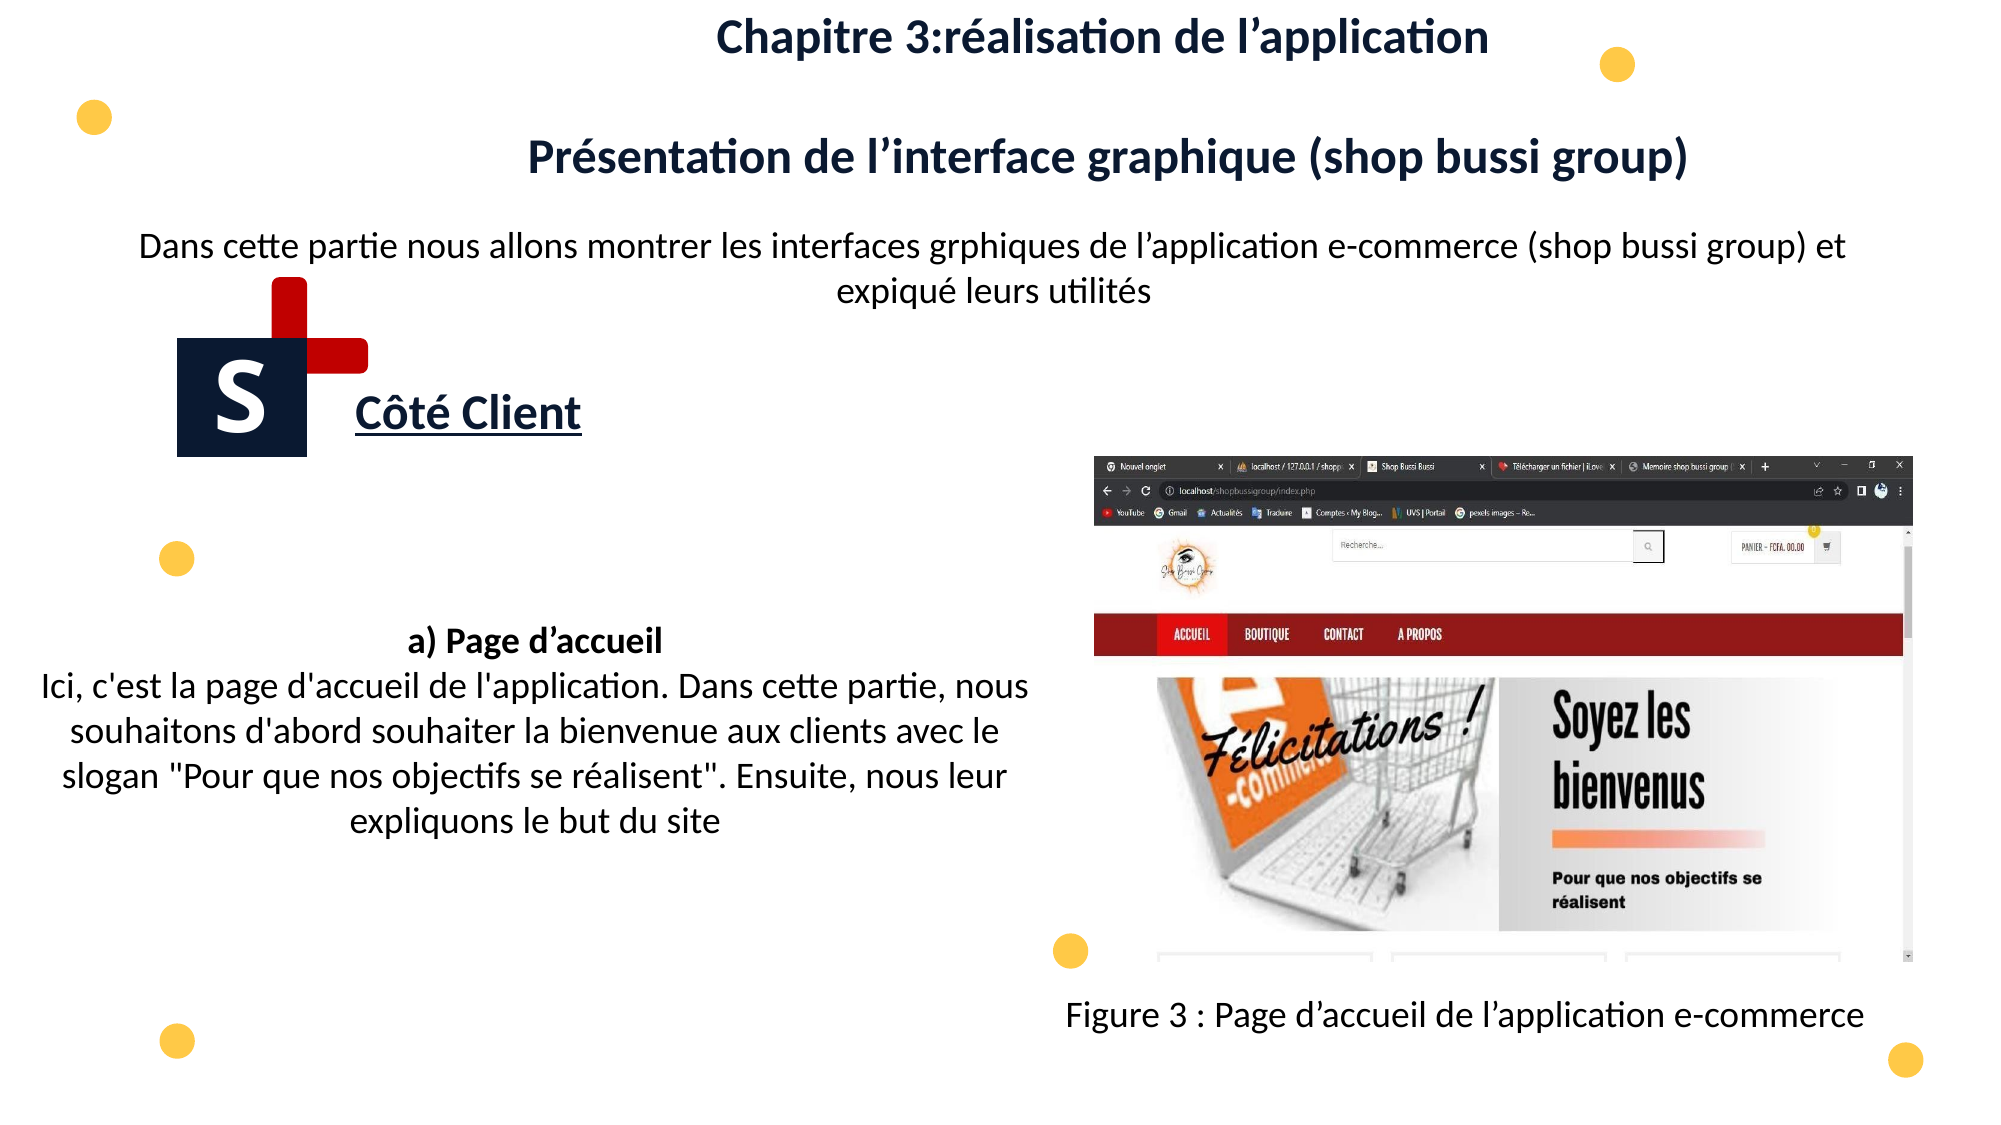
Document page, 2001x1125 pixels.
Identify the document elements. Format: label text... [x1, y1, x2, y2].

text_box Dans cette partie nous allons montrer les interfaces grphiques de l’application e-commerce (shop bussi group) et expiqué leurs utilités [63, 213, 1925, 494]
text_box [1059, 933, 1082, 937]
text_box [76, 99, 112, 136]
text_box Figure 3 : Page d’accueil de l’application e-commerce [984, 937, 1956, 1125]
picture [1094, 456, 1913, 962]
text_box [159, 541, 195, 577]
text_box Chapitre 3:réalisation de l’application Présentation de l’interface graphique (shop bussi group) [497, 0, 1720, 213]
text_box a) Page d’accueil Ici, c'est la page d'accueil de l'application. Dans cette partie, nous souhaitons d'abord souhaiter la bienvenue aux clients avec le slogan "Pour que nos objectifs se réalisent". Ensuite, nous leur expliquons le but du site [18, 608, 1052, 1064]
